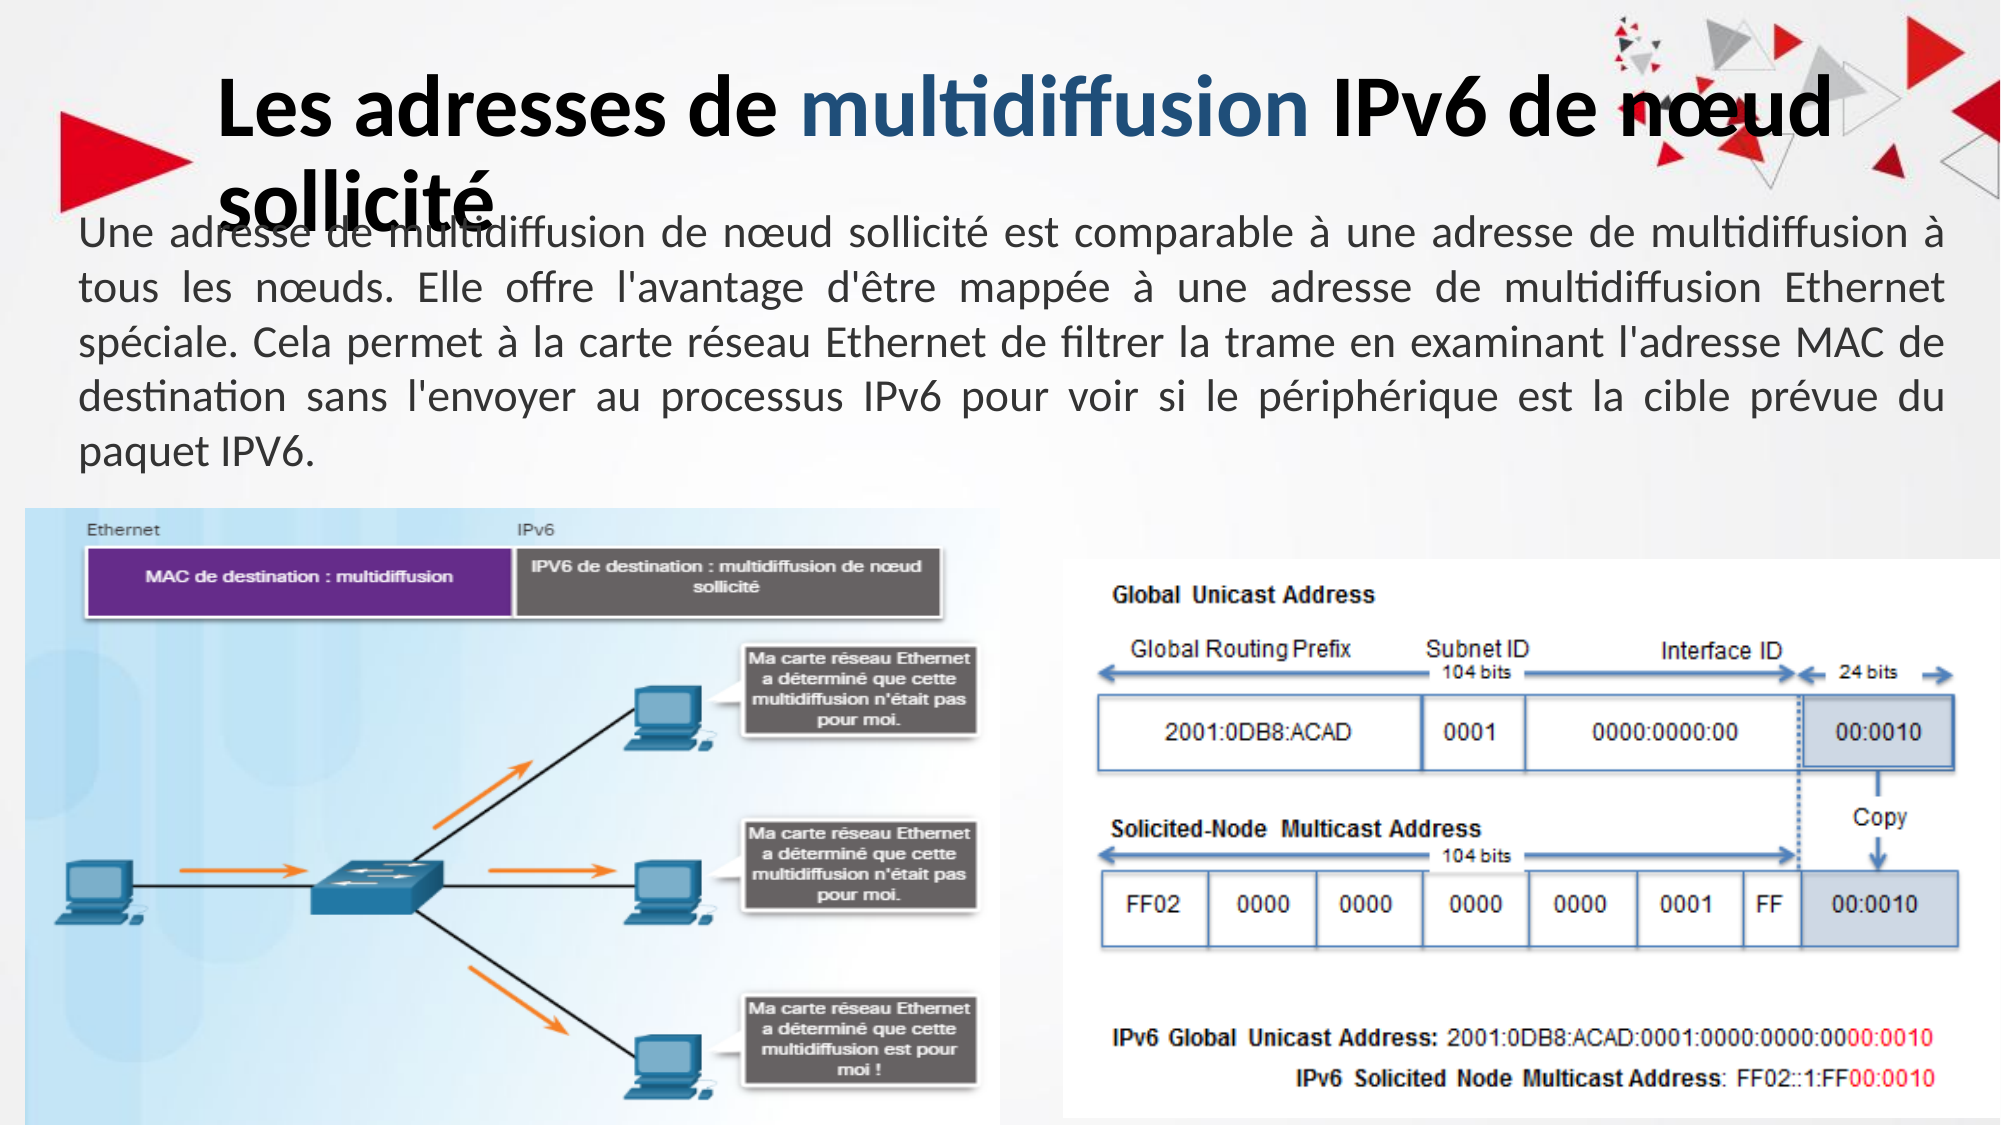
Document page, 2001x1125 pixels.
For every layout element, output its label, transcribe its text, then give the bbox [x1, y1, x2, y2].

text_box Les adresses de multidiffusion IPv6 de nœud sollicité [202, 53, 2000, 260]
text_box Une adresse de multidiffusion de nœud sollicité est comparable à une adresse de multidiffusion à tous les nœuds. Elle offre l'avantage d'être mappée à une adresse de multidiffusion Ethernet spéciale. Cela permet à la carte réseau Ethernet de filtrer la trame en examinant l'adresse MAC de destination sans l'envoyer au processus IPv6 pour voir si le périphérique est la cible prévue du paquet IPV6. [63, 193, 1963, 484]
picture [0, 0, 2001, 1125]
